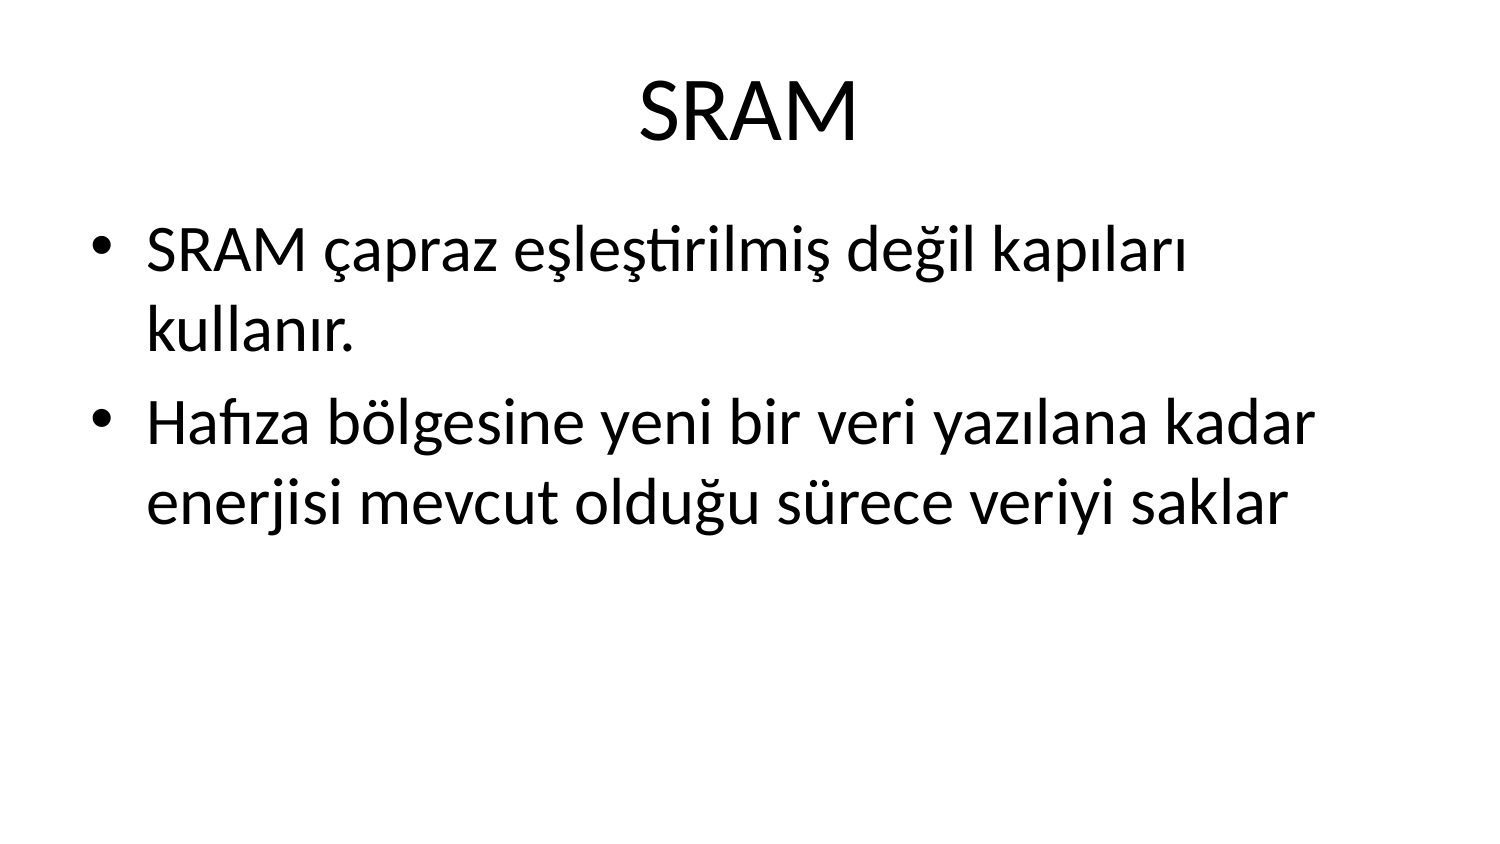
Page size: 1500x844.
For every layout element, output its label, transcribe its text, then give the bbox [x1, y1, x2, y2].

list SRAM çapraz eşleştirilmiş değil kapıları kullanır. Hafıza bölgesine yeni bir veri yazılana kadar enerjisi mevcut olduğu sürece veriyi saklar [75, 196, 1425, 754]
title SRAM [75, 33, 1425, 175]
